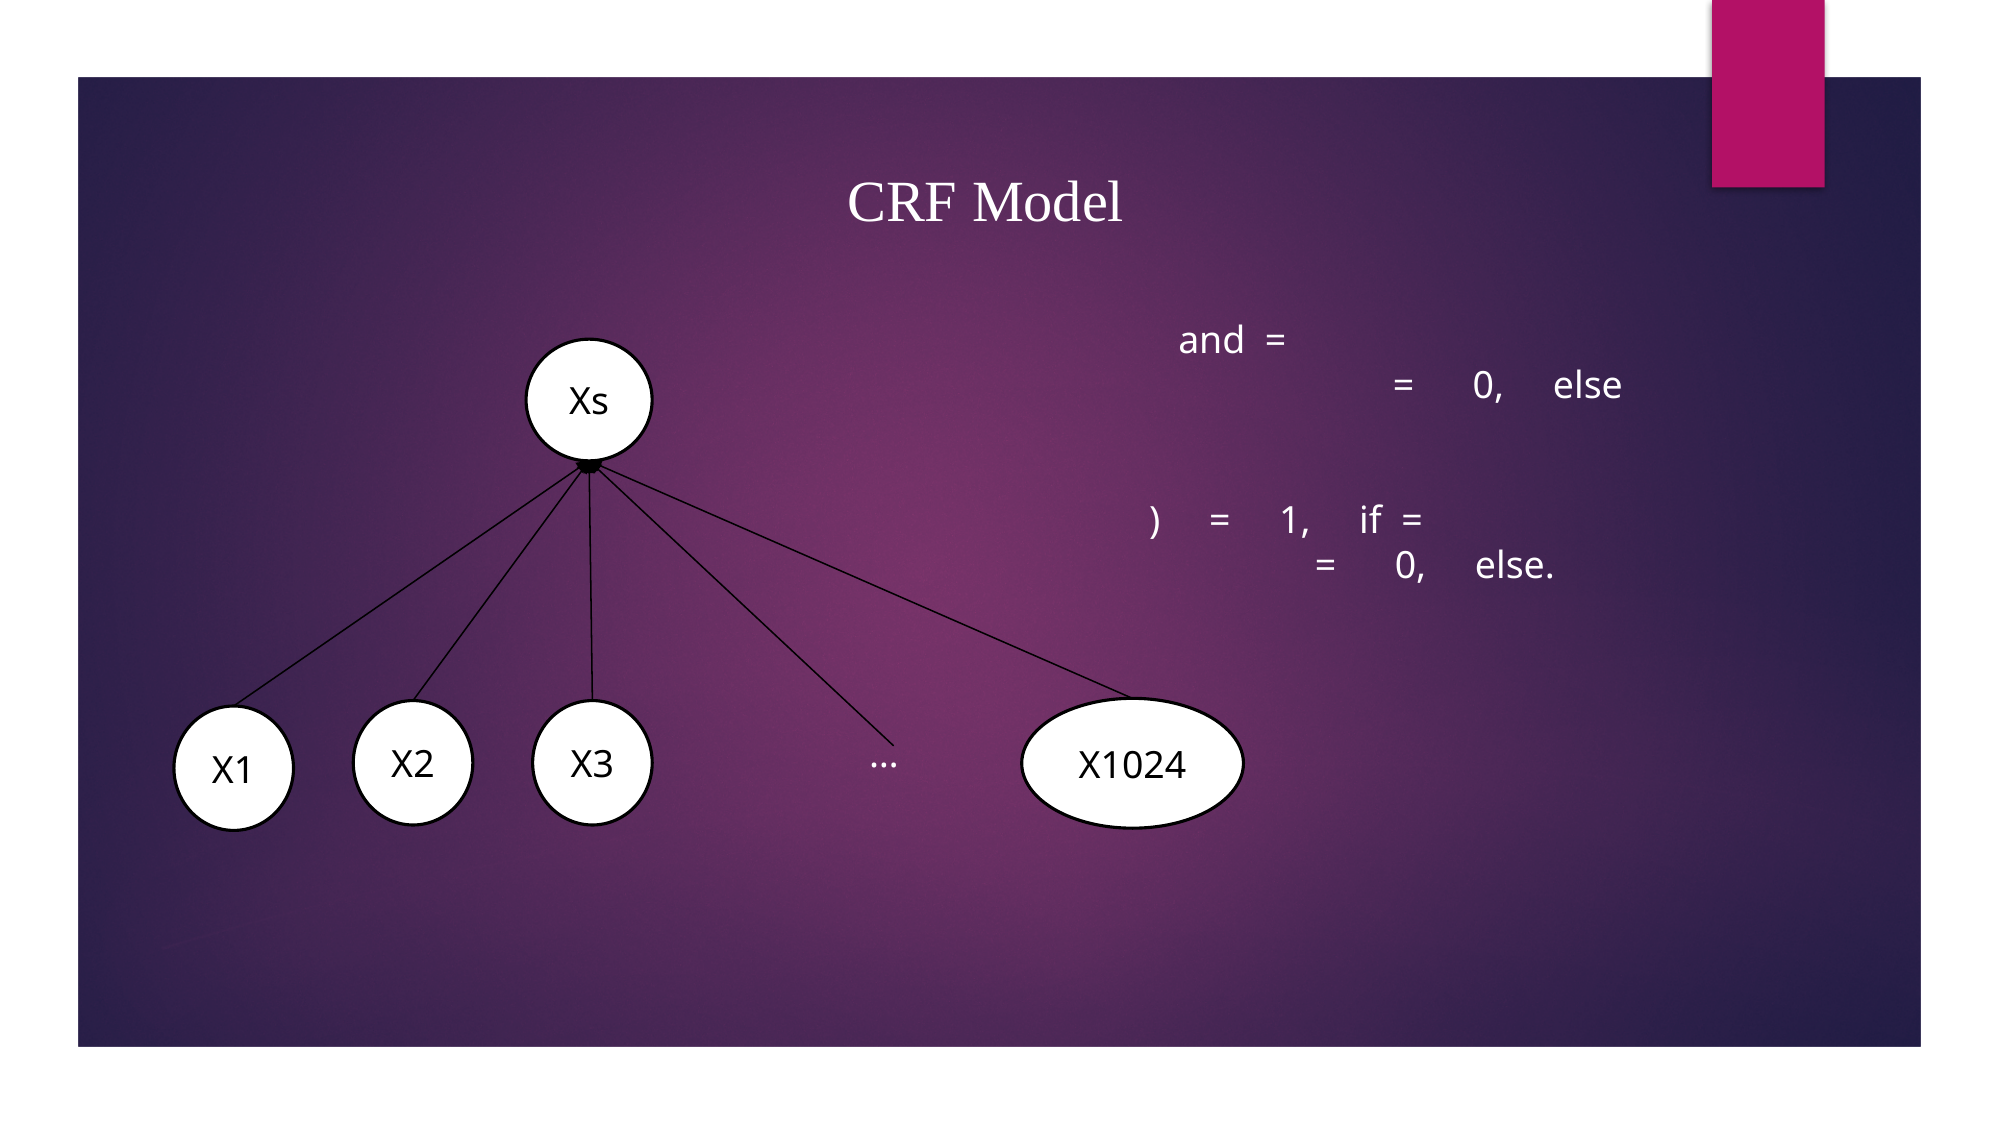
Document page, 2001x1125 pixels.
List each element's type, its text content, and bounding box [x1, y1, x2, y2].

text_box X1024 [1020, 696, 1246, 830]
text_box … [854, 722, 917, 782]
text_box CRF Model [832, 156, 1139, 241]
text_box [412, 460, 584, 701]
text_box X2 [351, 715, 475, 827]
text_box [233, 460, 410, 707]
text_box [588, 706, 894, 746]
text_box X1 [172, 704, 296, 832]
text_box Xs [524, 337, 654, 458]
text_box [588, 460, 1133, 699]
text_box X3 [531, 715, 654, 827]
